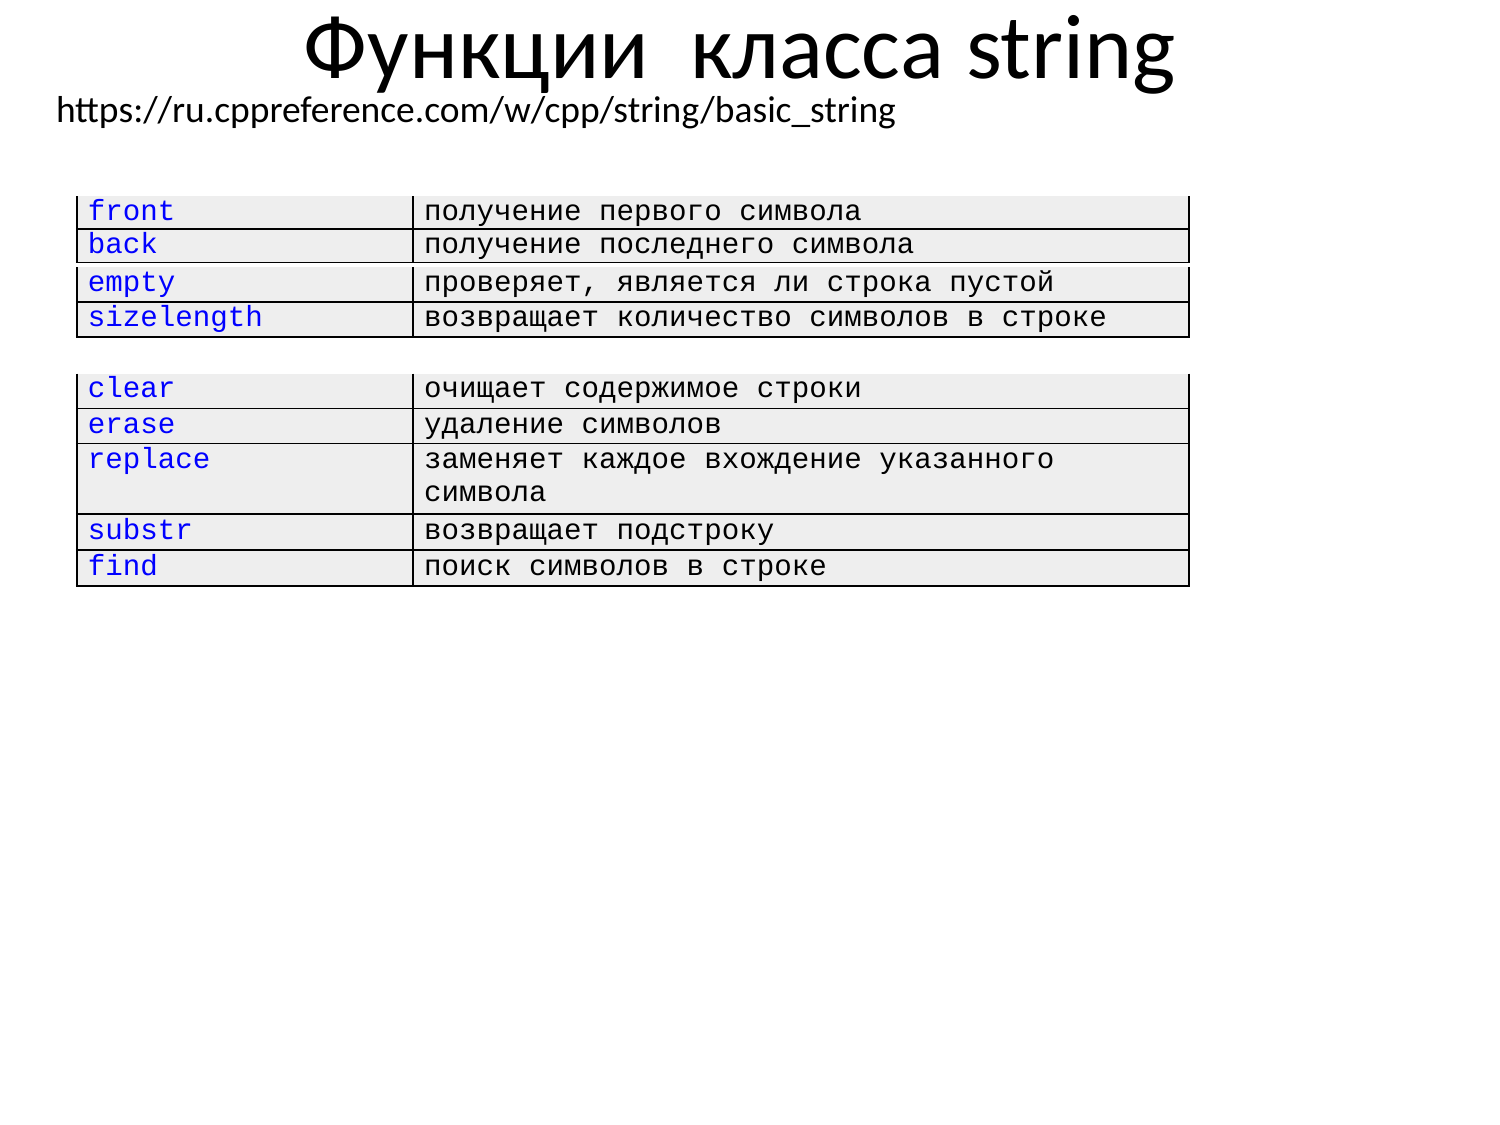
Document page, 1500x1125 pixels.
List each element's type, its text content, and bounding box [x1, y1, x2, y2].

title Функции класса string [64, 0, 1415, 136]
table_header empty [78, 267, 412, 301]
table_header возвращает подстроку [414, 515, 1188, 549]
table_header заменяет каждое вхождение указанного символа [414, 444, 1188, 513]
table_header удаление символов [414, 409, 1188, 443]
table_header erase [78, 409, 412, 443]
table_cell возвращает количество символов в строке [414, 303, 1188, 336]
table_header получение первого символа [414, 196, 1188, 228]
table_header front [78, 196, 412, 228]
table_cell back [78, 230, 412, 262]
table_cell size length [78, 303, 412, 336]
table_header substr [78, 515, 412, 549]
table_header поиск символов в строке [414, 551, 1188, 585]
table_header find [78, 551, 412, 585]
table_header проверяет, является ли строка пустой [414, 267, 1188, 301]
table_header очищает содержимое строки [414, 374, 1188, 408]
table_header clear [78, 374, 412, 408]
text_box https://ru.cppreference.com/w/cpp/string/basic_string [41, 78, 1365, 138]
table_header replace [78, 444, 412, 513]
table_cell получение последнего символа [414, 230, 1188, 262]
